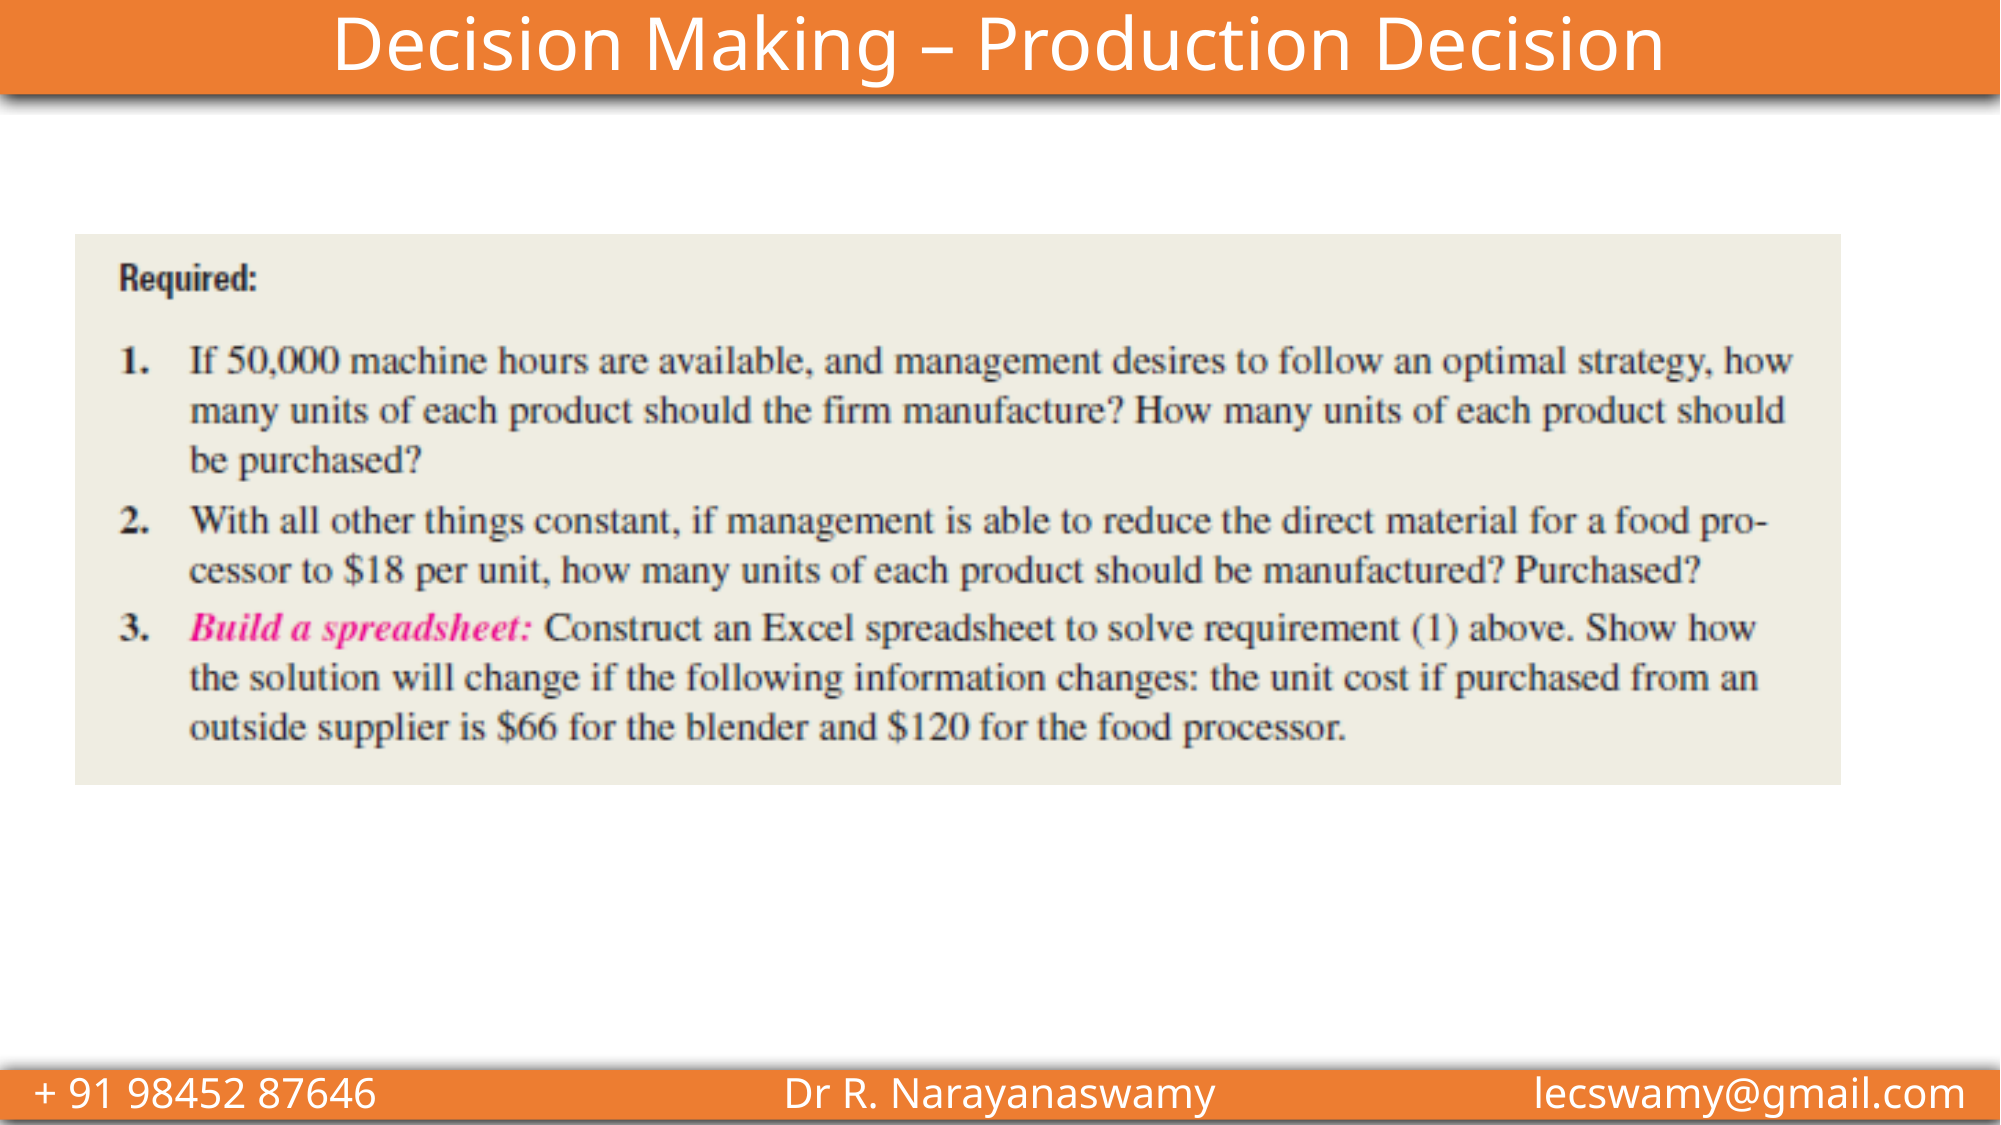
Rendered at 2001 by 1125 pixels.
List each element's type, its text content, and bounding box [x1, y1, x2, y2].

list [75, 234, 1841, 785]
title Decision Making – Production Decision [0, 0, 2000, 95]
text_box + 91 98452 87646 Dr R. Narayanaswamy lecswamy@gmail.com [0, 1070, 2000, 1120]
